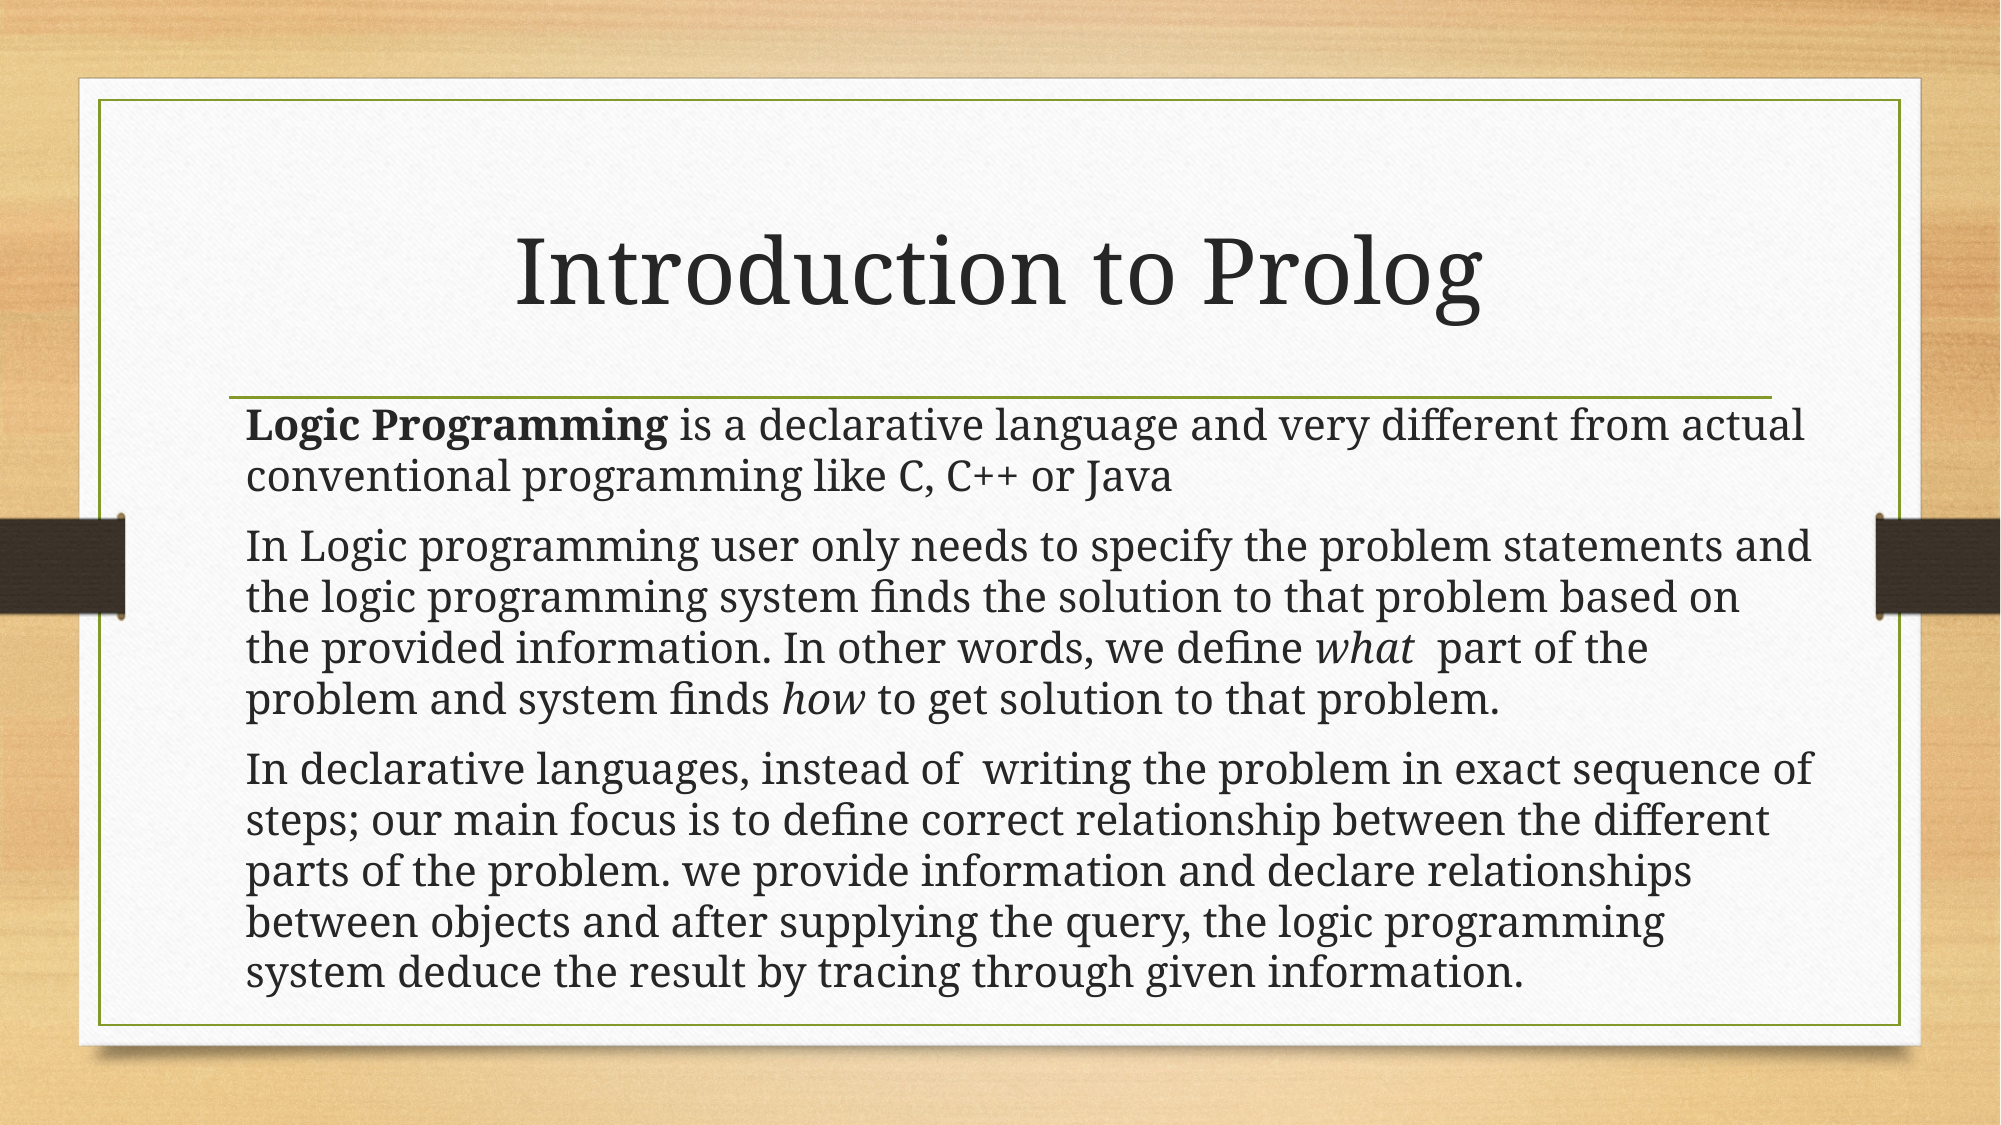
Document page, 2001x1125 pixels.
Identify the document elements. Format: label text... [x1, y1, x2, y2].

list Logic Programming is a declarative language and very different from actual conventional programming like C, C++ or Java In Logic programming user only needs to specify the problem statements and the logic programming system finds the solution to that problem based on the provided information. In other words, we define what part of the problem and system finds how to get solution to that problem. In declarative languages, instead of writing the problem in exact sequence of steps; our main focus is to define correct relationship between the different parts of the problem. we provide information and declare relationships between objects and after supplying the query, the logic programming system deduce the result by tracing through given information. [230, 390, 1829, 1005]
picture [0, 0, 2001, 1125]
title Introduction to Prolog [212, 161, 1788, 375]
